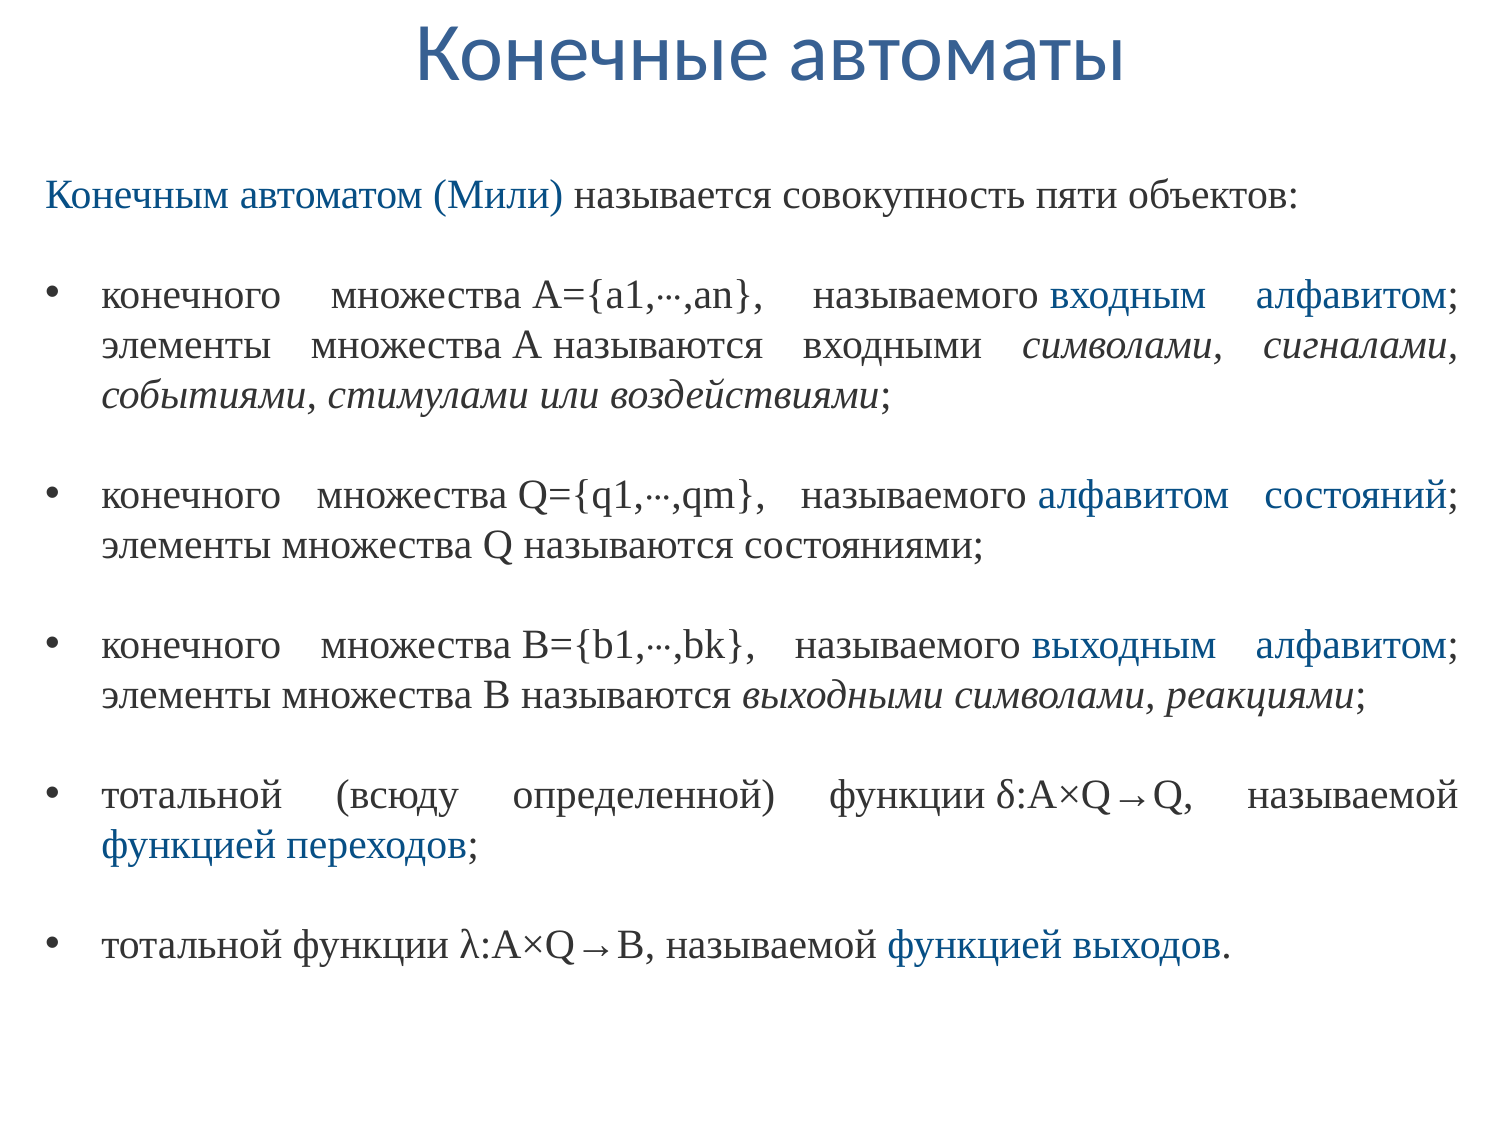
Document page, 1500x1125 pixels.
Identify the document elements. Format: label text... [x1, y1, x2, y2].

list Конечным автоматом (Мили) называется совокупность пяти объектов: конечного множества A={a1,⋯,an}, называемого входным алфавитом; элементы множества A называются входными символами, сигналами, событиями, стимулами или воздействиями; конечного множества Q={q1,⋯,qm}, называемого алфавитом состояний; элементы множества Q называются состояниями; конечного множества B={b1,⋯,bk}, называемого выходным алфавитом; элементы множества B называются выходными символами, реакциями; тотальной (всюду определенной) функции δ:A×Q→Q, называемой функцией переходов; тотальной функции λ:A×Q→B, называемой функцией выходов. [17, 166, 1459, 1023]
title Конечные автоматы [96, 0, 1447, 100]
